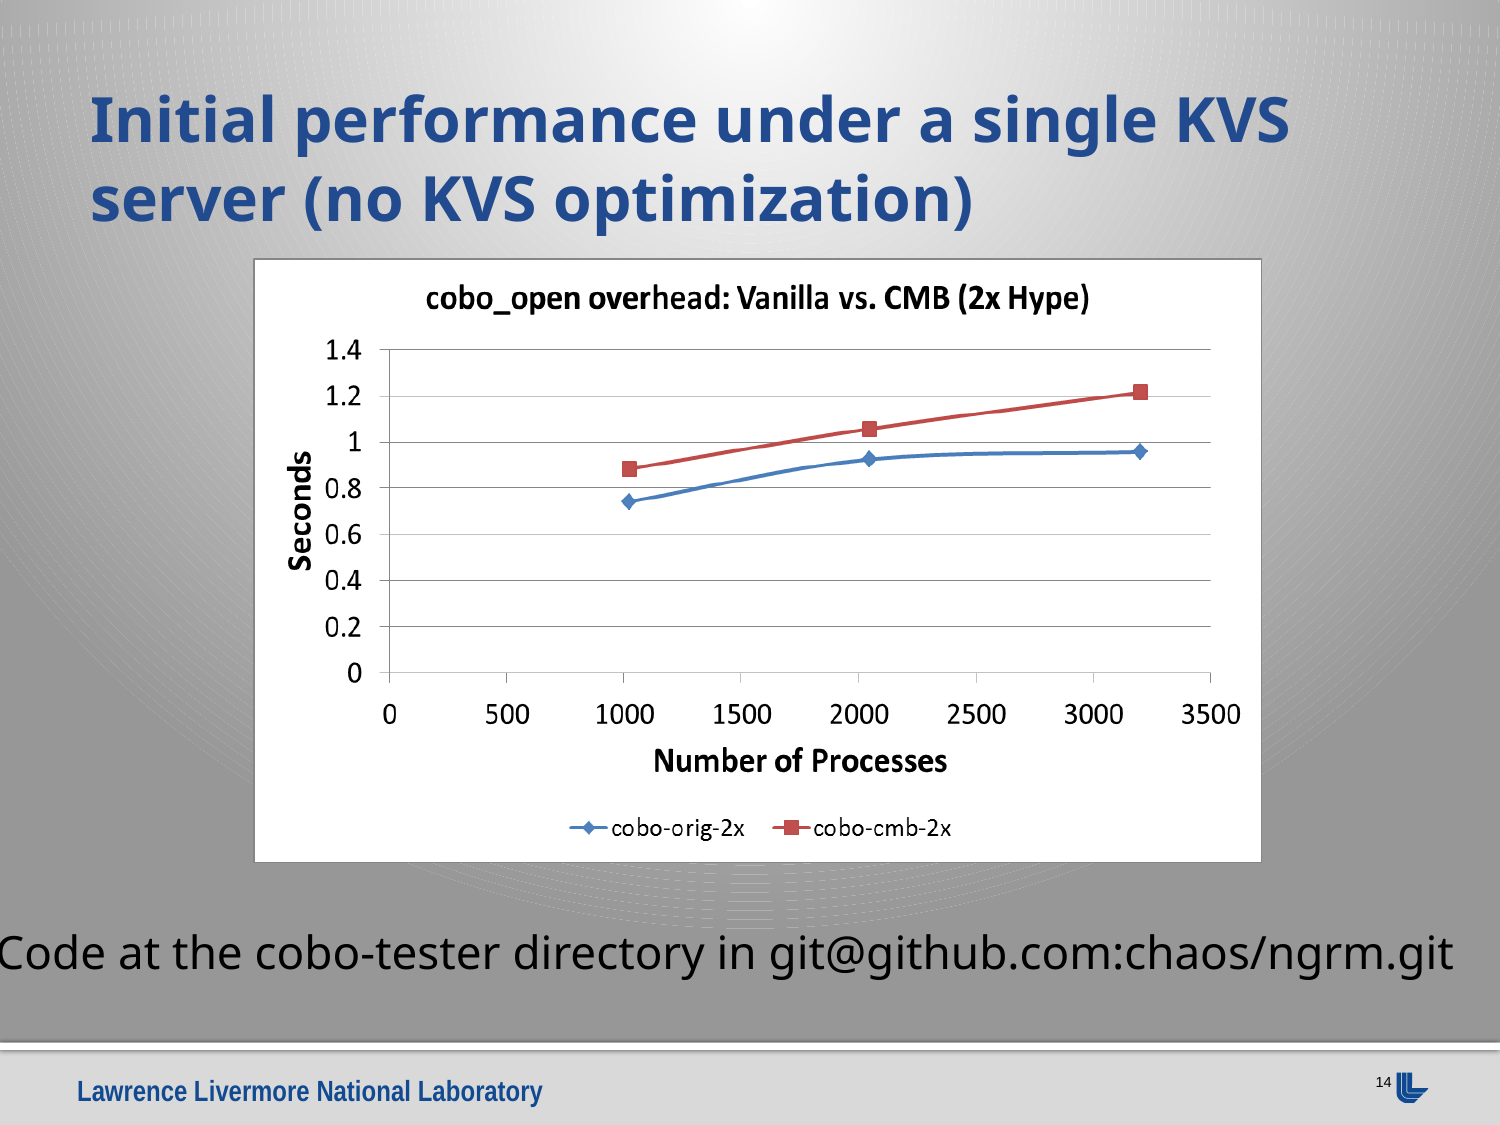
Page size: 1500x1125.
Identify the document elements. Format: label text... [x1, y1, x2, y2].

text_box Code at the cobo-tester directory in git@github.com:chaos/ngrm.git [0, 916, 1470, 986]
title Initial performance under a single KVS server (no KVS optimization) [75, 36, 1425, 242]
picture [253, 258, 1262, 863]
picture [1391, 1071, 1430, 1107]
